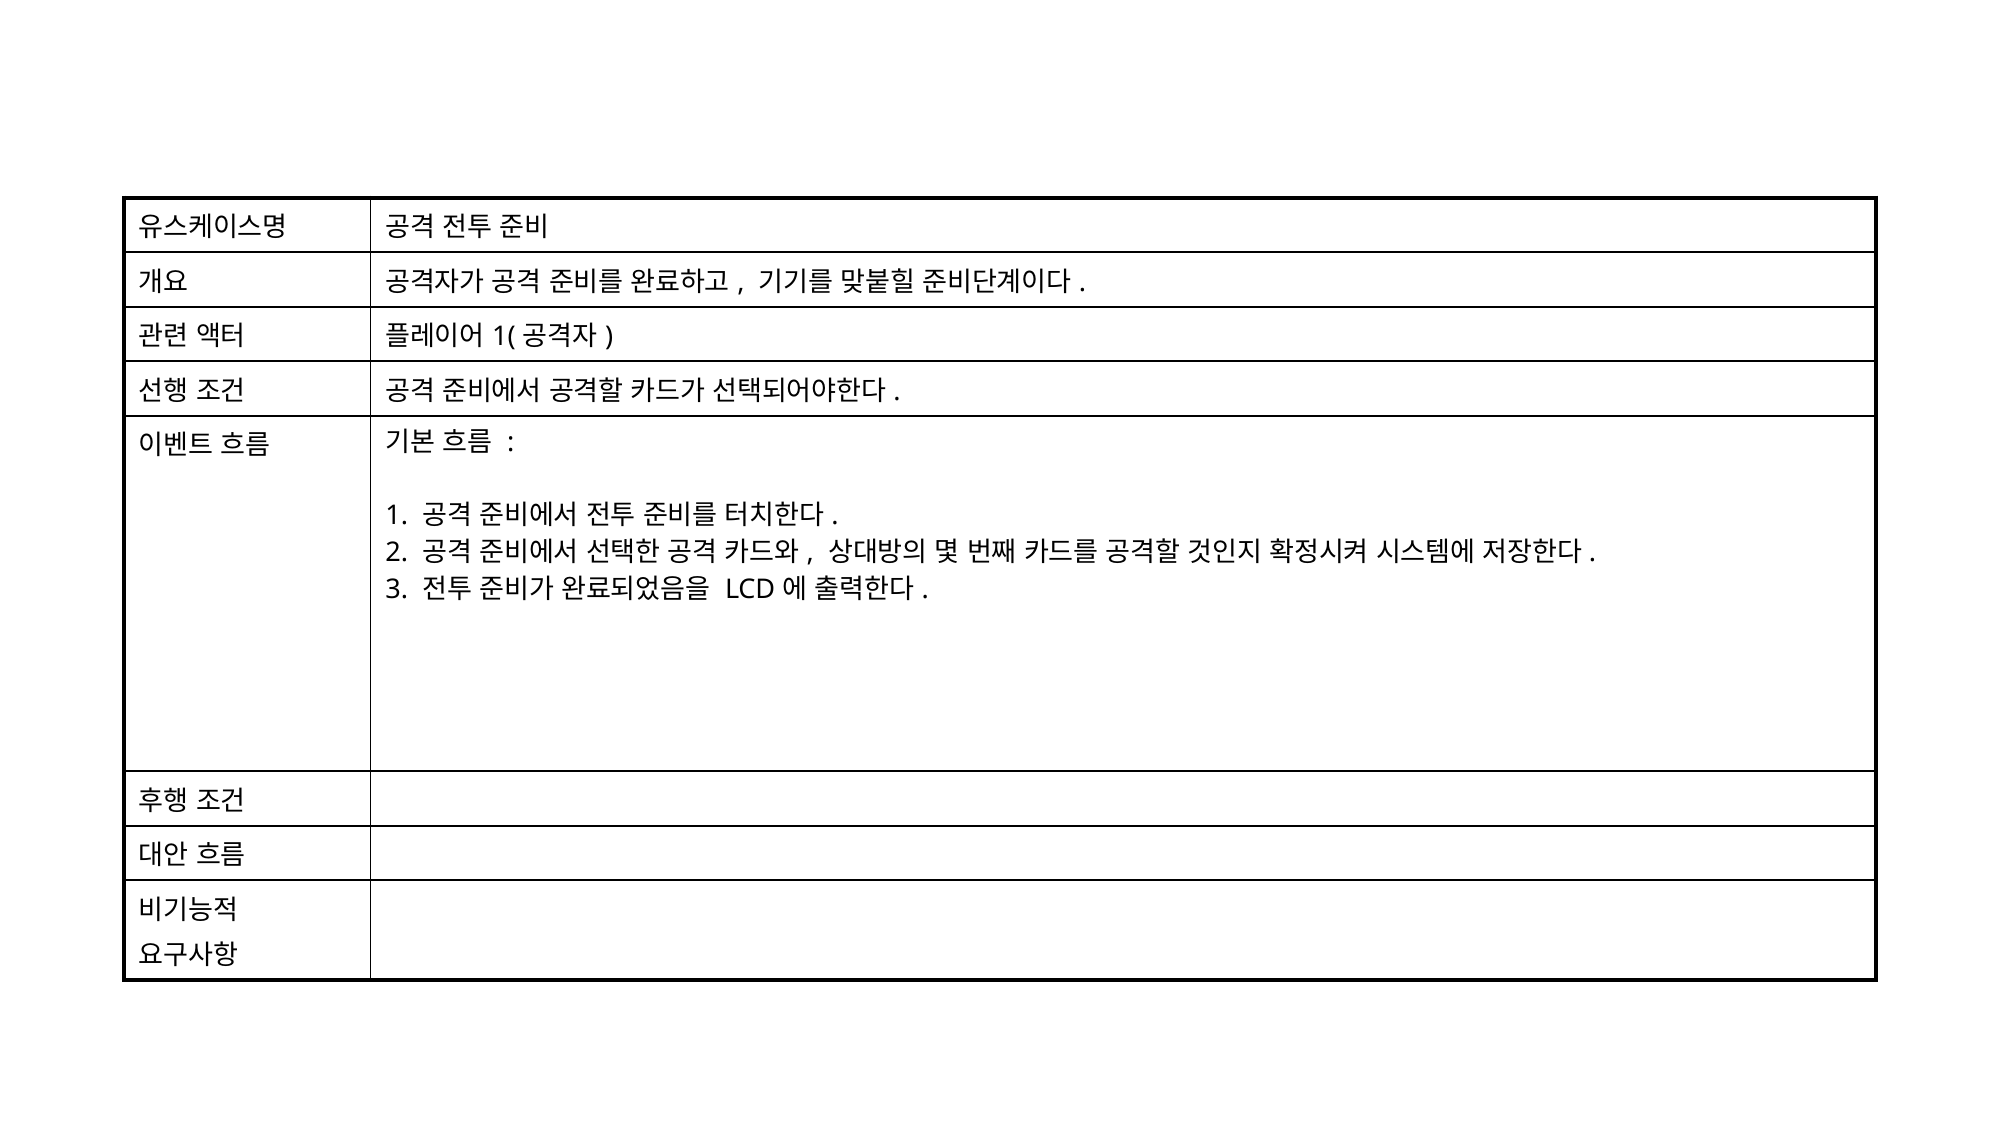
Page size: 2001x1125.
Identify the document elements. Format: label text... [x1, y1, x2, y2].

table_cell 공격자가 공격 준비를 완료하고, 기기를 맞붙힐 준비단계이다. [371, 253, 1874, 306]
table_header 공격 전투 준비 [371, 200, 1874, 251]
table_cell 이벤트 흐름 [126, 417, 370, 770]
table_cell 기본 흐름 : 1. 공격 준비에서 전투 준비를 터치한다. 2. 공격 준비에서 선택한 공격 카드와, 상대방의 몇 번째 카드를 공격할 것인지 확정시켜 시스템에 저장한다. 3. 전투 준비가 완료되었음을 LCD에 출력한다. [371, 417, 1874, 770]
table_cell 비기능적 요구사항 [126, 881, 370, 978]
table_cell 대안 흐름 [126, 827, 370, 879]
table_cell [371, 827, 1874, 879]
table_cell [371, 772, 1874, 825]
table_cell 관련 액터 [126, 308, 370, 360]
table_cell 후행 조건 [126, 772, 370, 825]
table_cell [371, 881, 1874, 978]
table_cell 공격 준비에서 공격할 카드가 선택되어야한다. [371, 362, 1874, 415]
table_header 유스케이스명 [126, 200, 370, 251]
table_cell 선행 조건 [126, 362, 370, 415]
table_cell 플레이어1(공격자) [371, 308, 1874, 360]
table_cell 개요 [126, 253, 370, 306]
